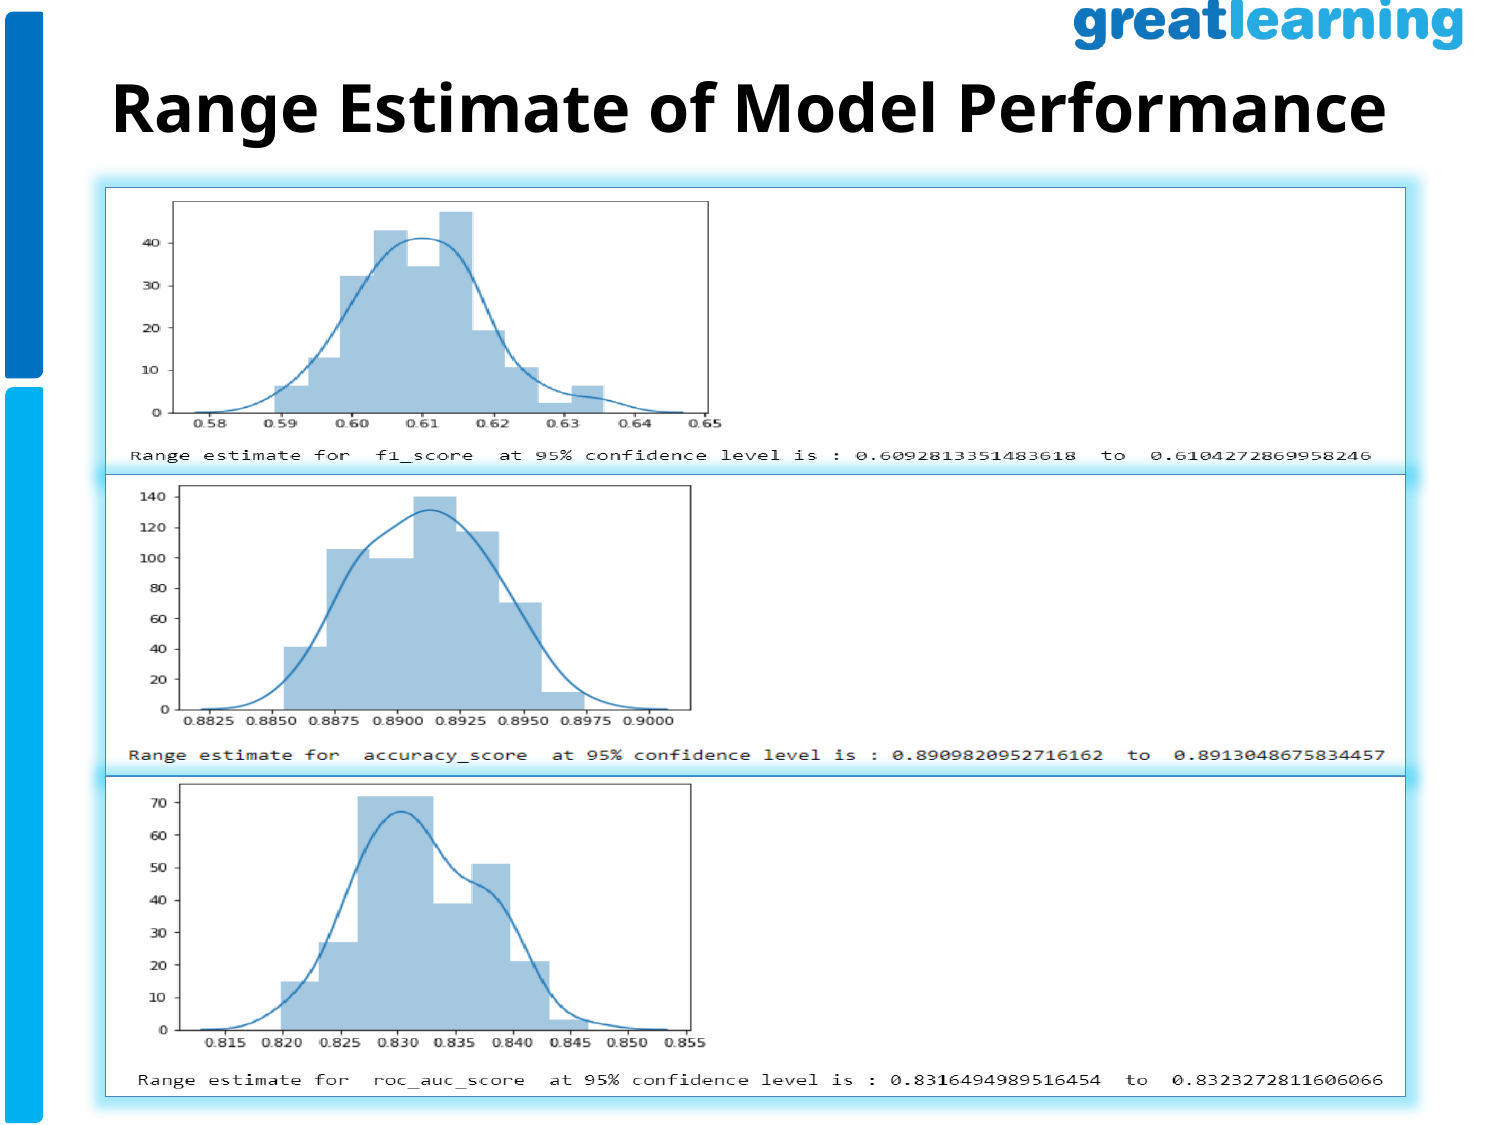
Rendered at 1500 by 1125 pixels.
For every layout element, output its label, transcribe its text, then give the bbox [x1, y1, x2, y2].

picture [105, 187, 1407, 1097]
picture [1074, 0, 1463, 50]
title Range Estimate of Model Performance [75, 12, 1425, 200]
